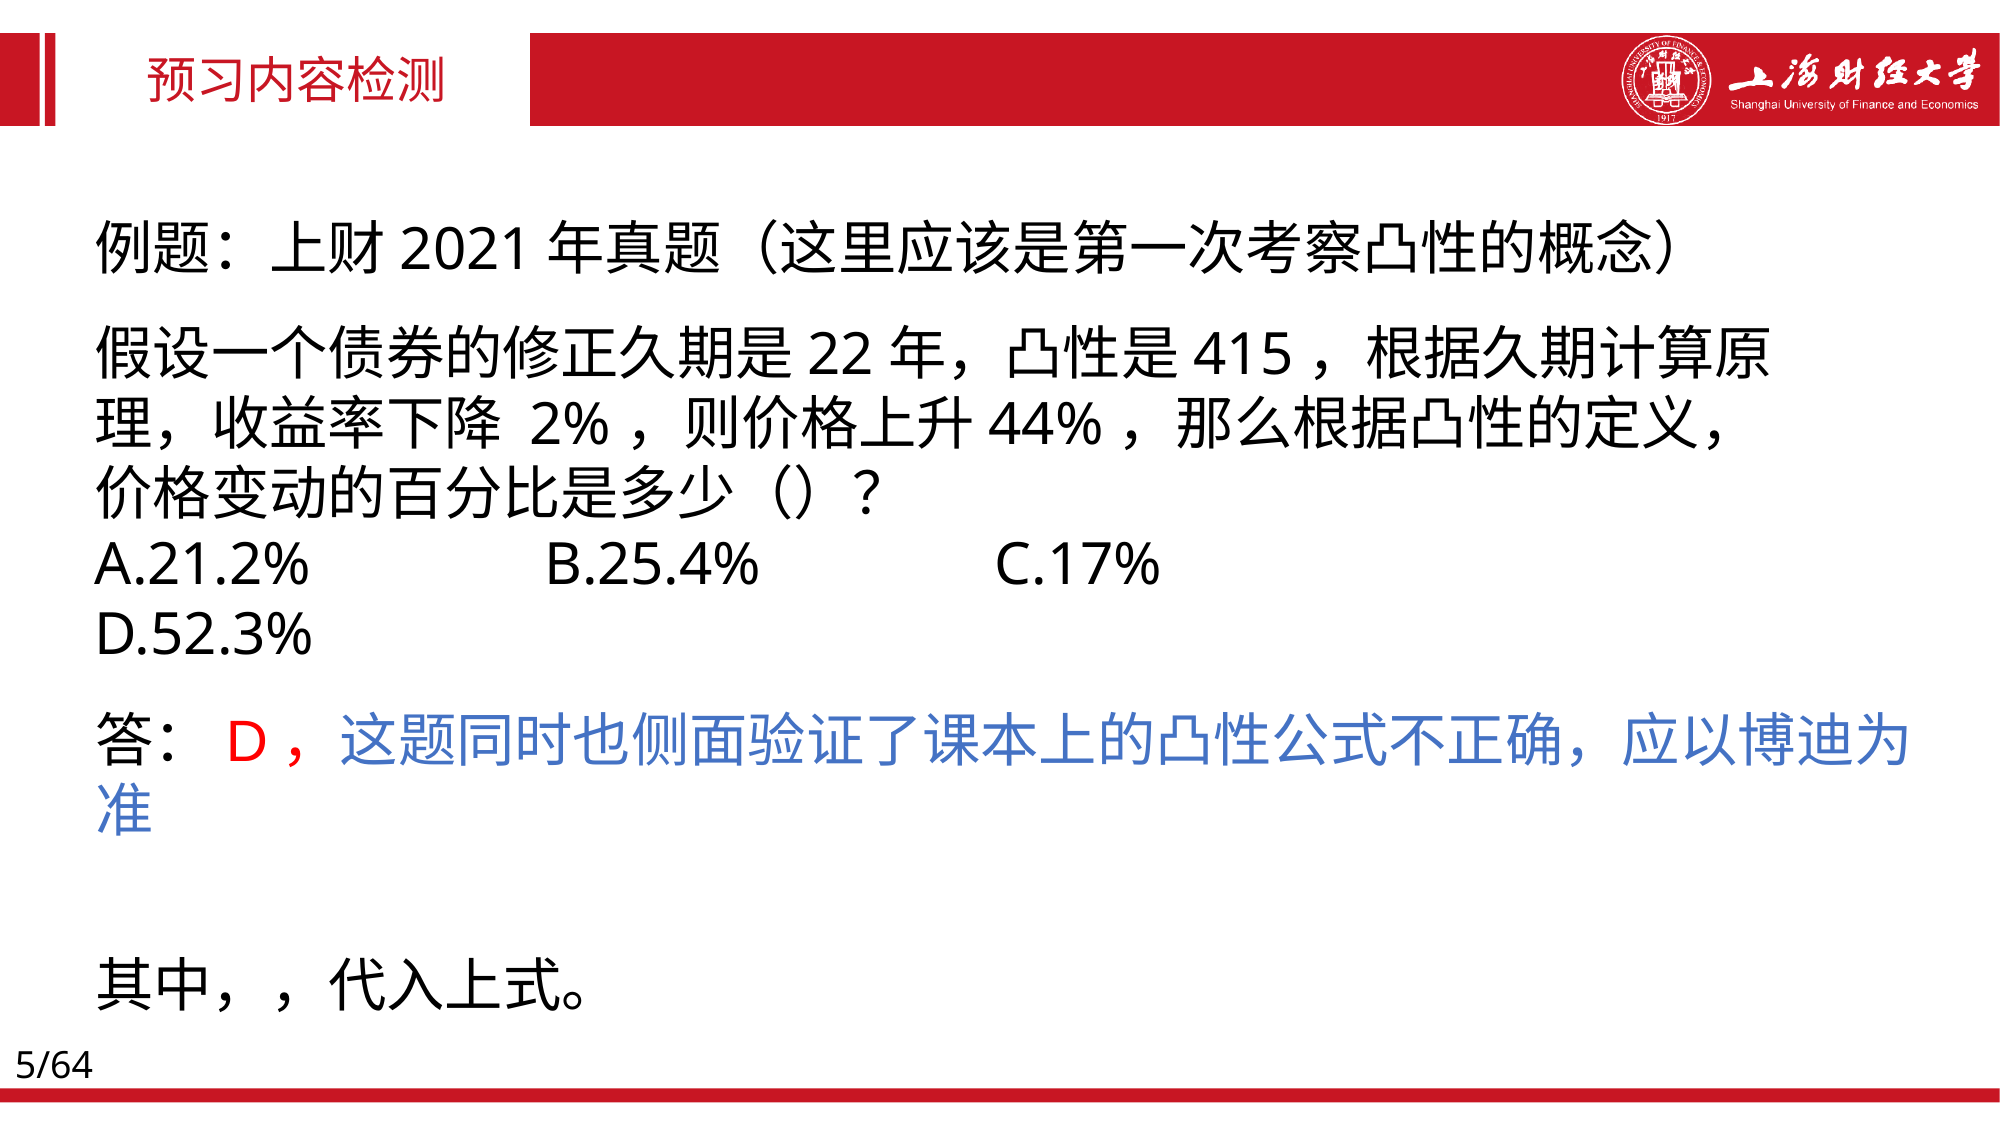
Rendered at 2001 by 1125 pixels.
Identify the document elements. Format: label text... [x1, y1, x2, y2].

text_box 预习内容检测 [131, 41, 462, 116]
text_box 例题：上财2021年真题（这里应该是第一次考察凸性的概念） 假设一个债券的修正久期是22年，凸性是415，根据久期计算原理，收益率下降 2%，则价格上升44%，那么根据凸性的定义，价格变动的百分比是多少（）？ A.21.2% B.25.4% C.17% D.52.3% [79, 204, 1802, 674]
picture [1595, 0, 2000, 172]
